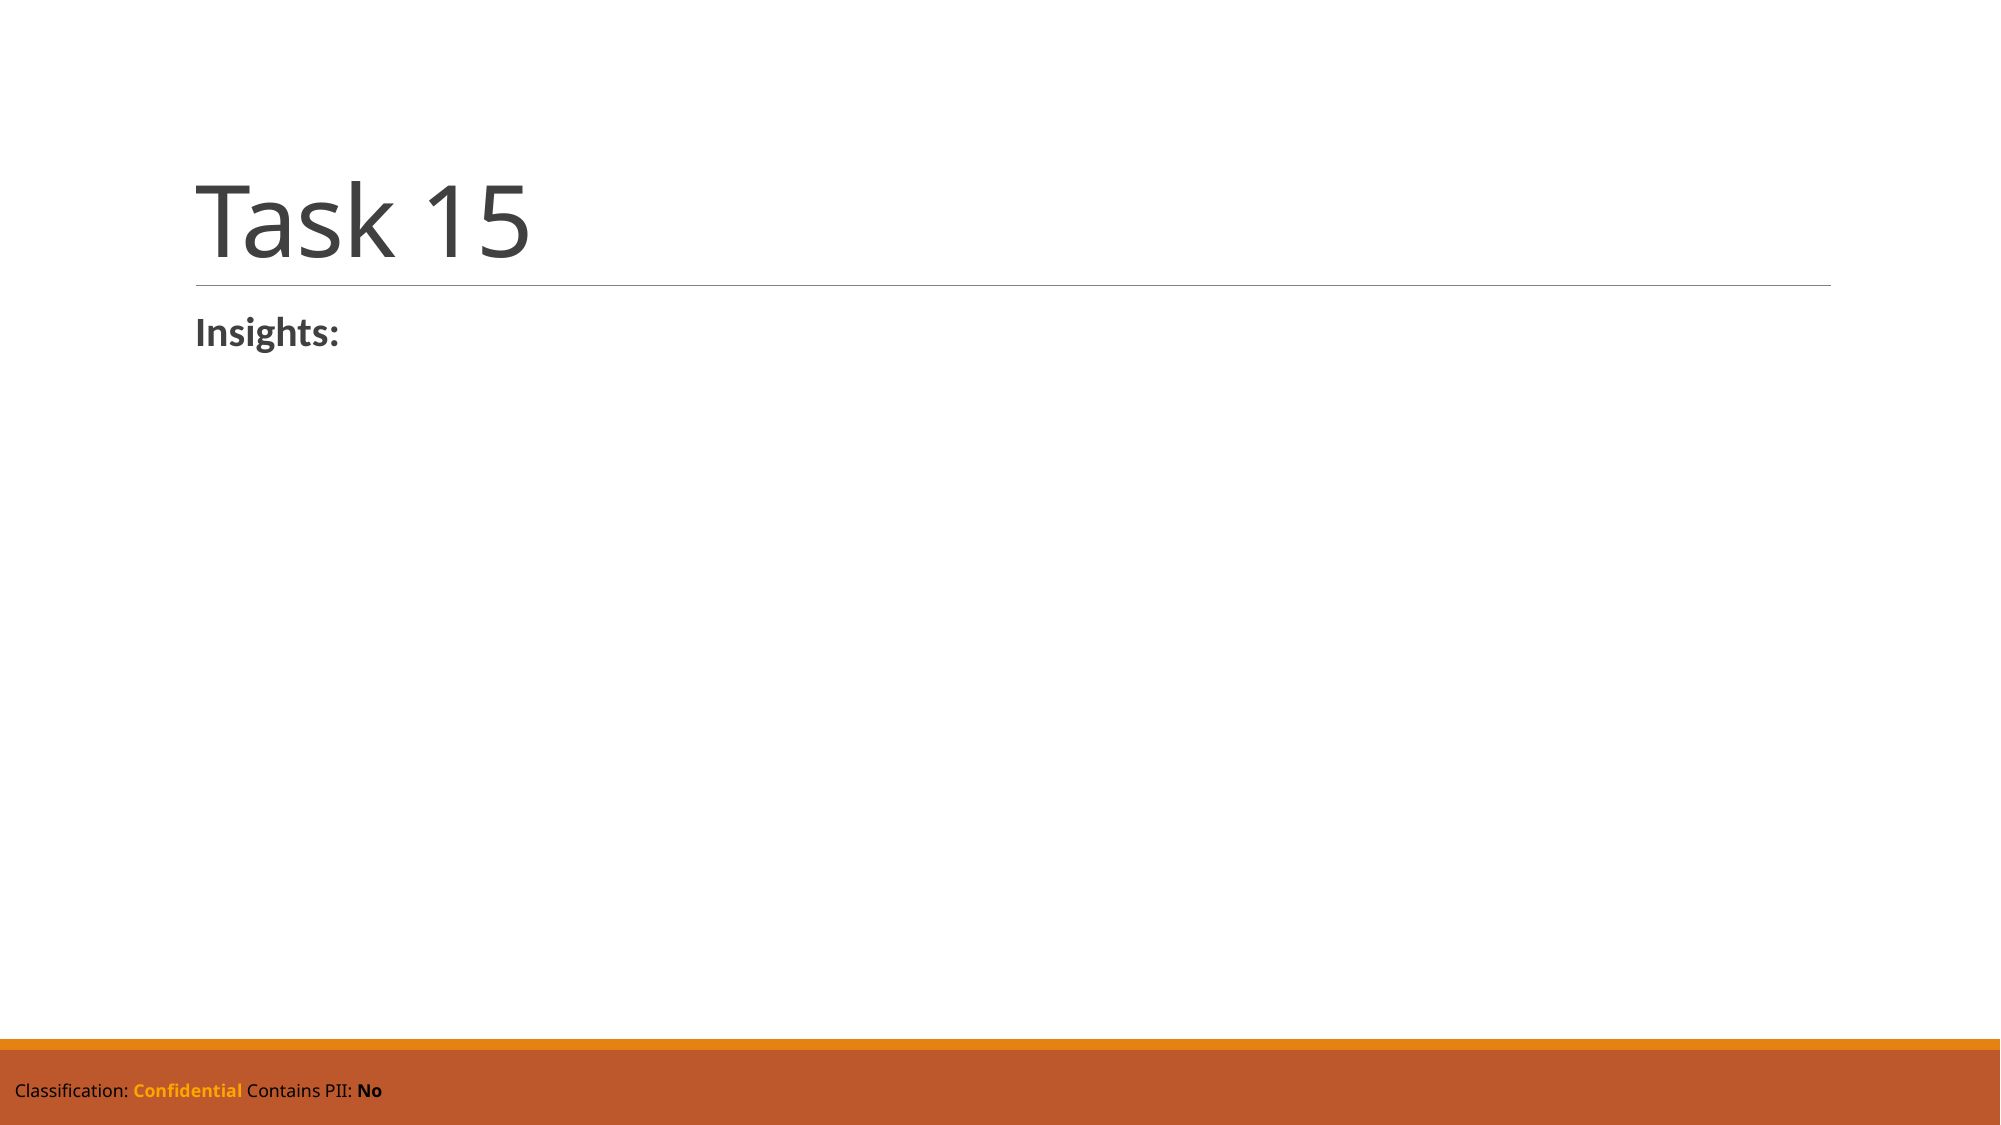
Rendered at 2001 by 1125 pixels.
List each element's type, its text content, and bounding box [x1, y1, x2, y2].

title Task 15 [180, 47, 1830, 285]
list Insights: [180, 302, 844, 963]
